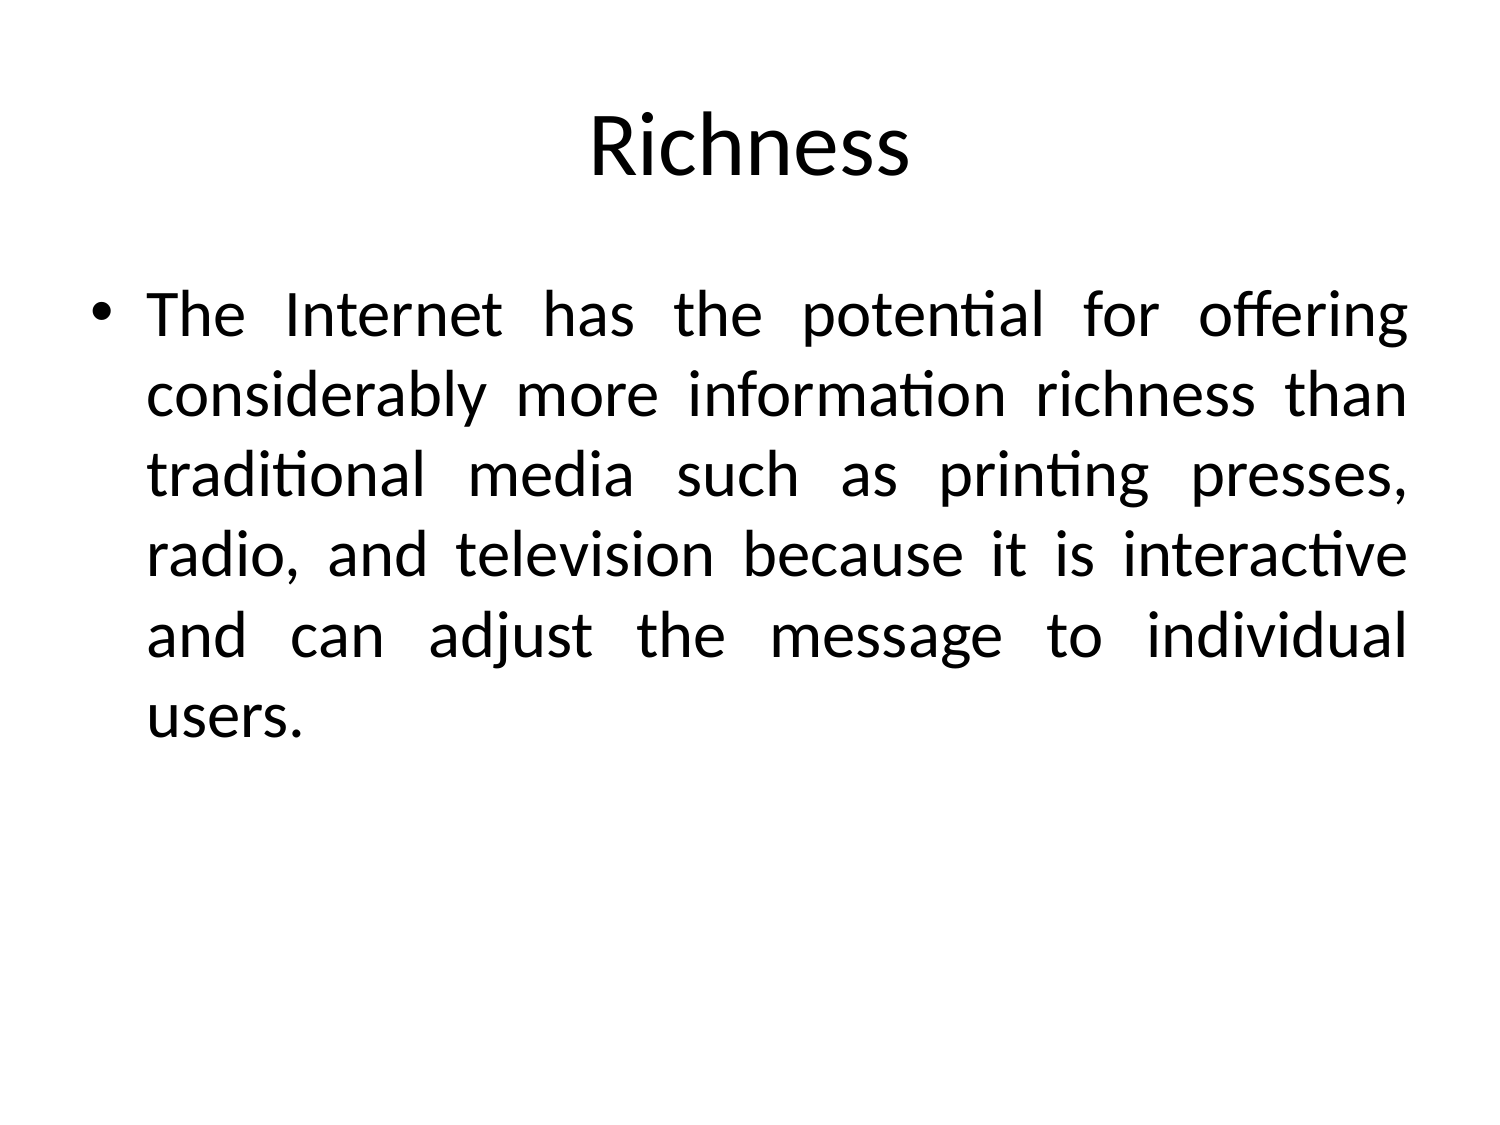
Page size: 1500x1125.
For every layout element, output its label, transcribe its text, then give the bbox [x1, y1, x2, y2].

list The Internet has the potential for offering considerably more information richness than traditional media such as printing presses, radio, and television because it is interactive and can adjust the message to individual users. [75, 262, 1425, 1005]
title Richness [75, 45, 1425, 233]
